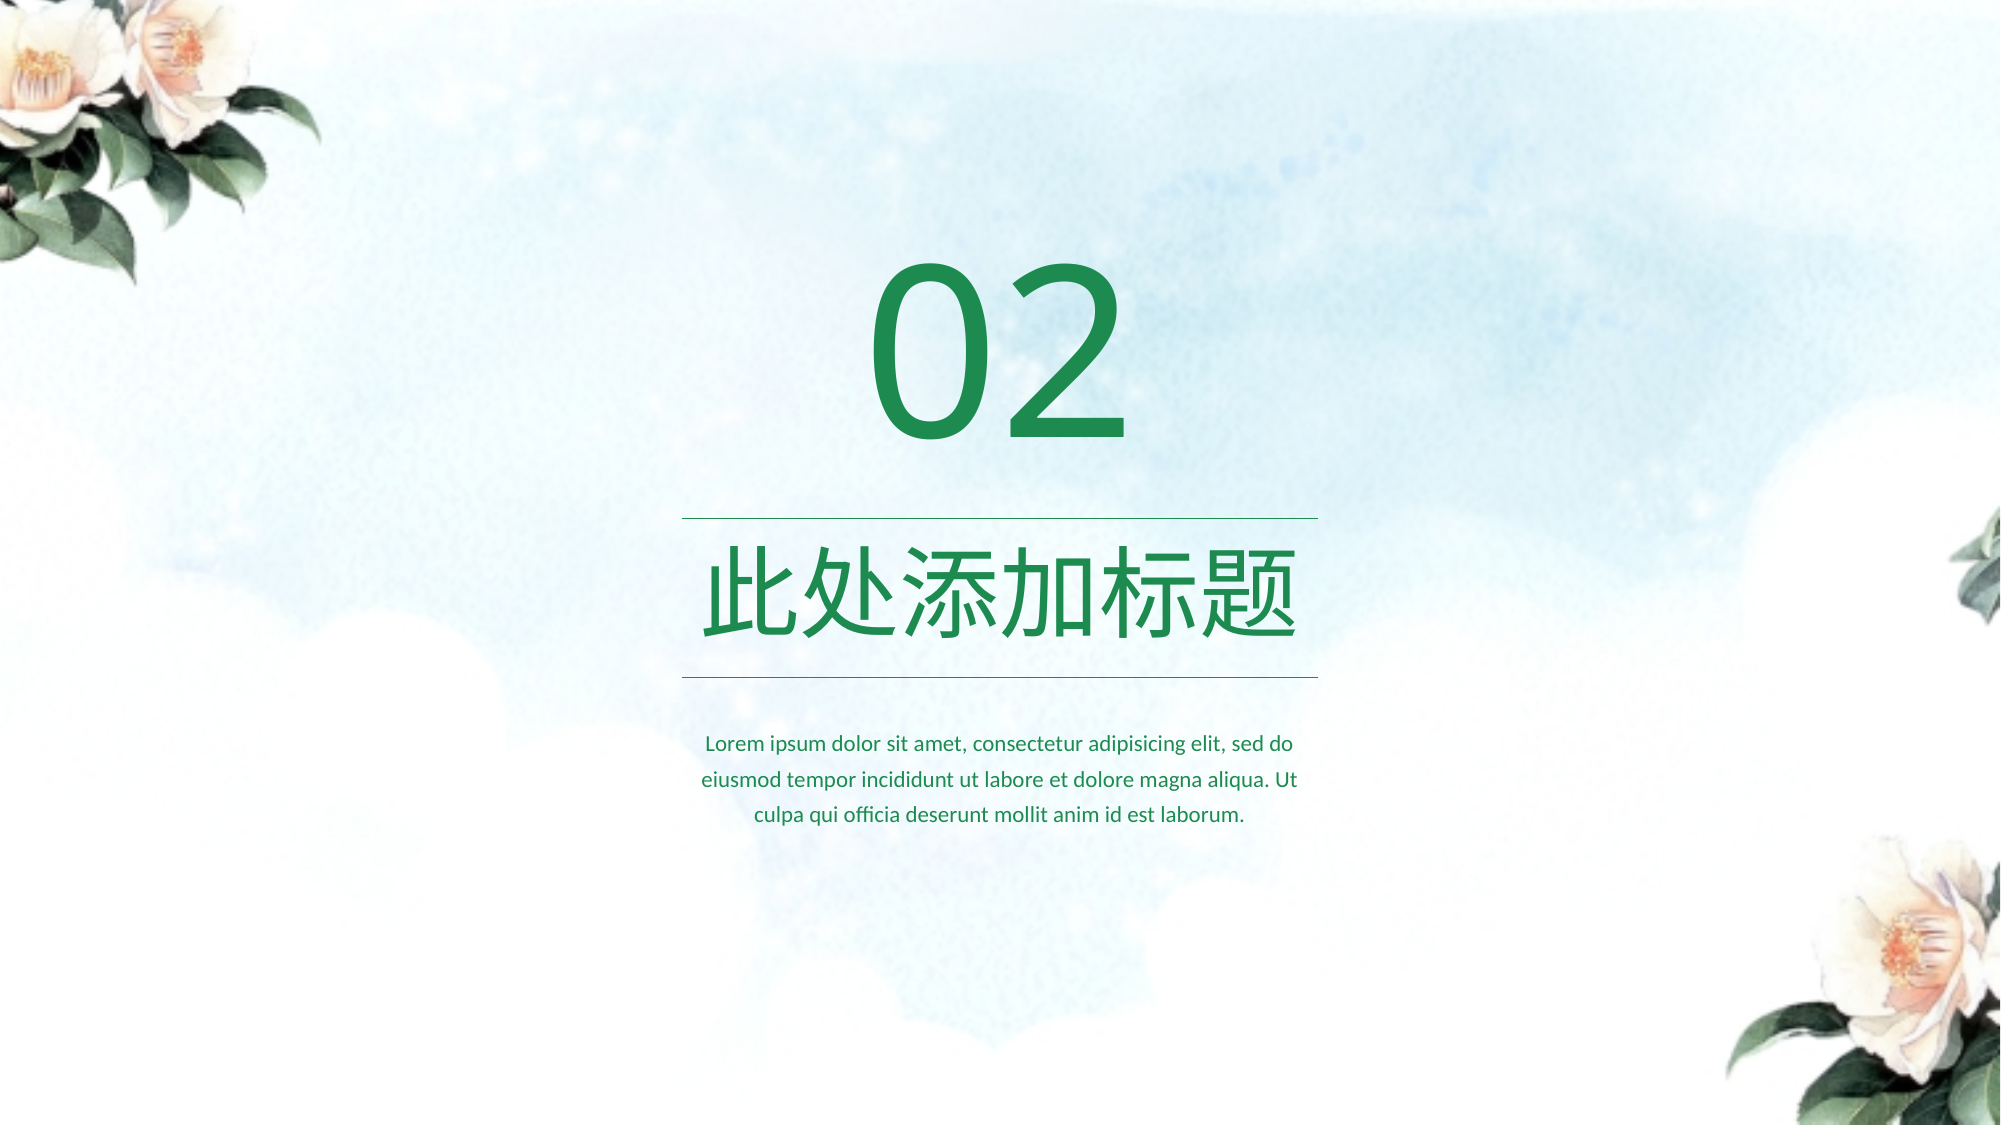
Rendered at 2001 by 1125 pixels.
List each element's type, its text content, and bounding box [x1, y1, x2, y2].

text_box Lorem ipsum dolor sit amet, consectetur adipisicing elit, sed do eiusmod tempor incididunt ut labore et dolore magna aliqua. Ut culpa qui officia deserunt mollit anim id est laborum. [661, 712, 1339, 835]
picture [0, 0, 2001, 1125]
text_box 02 [848, 190, 1152, 493]
text_box 此处添加标题 [637, 522, 1363, 658]
